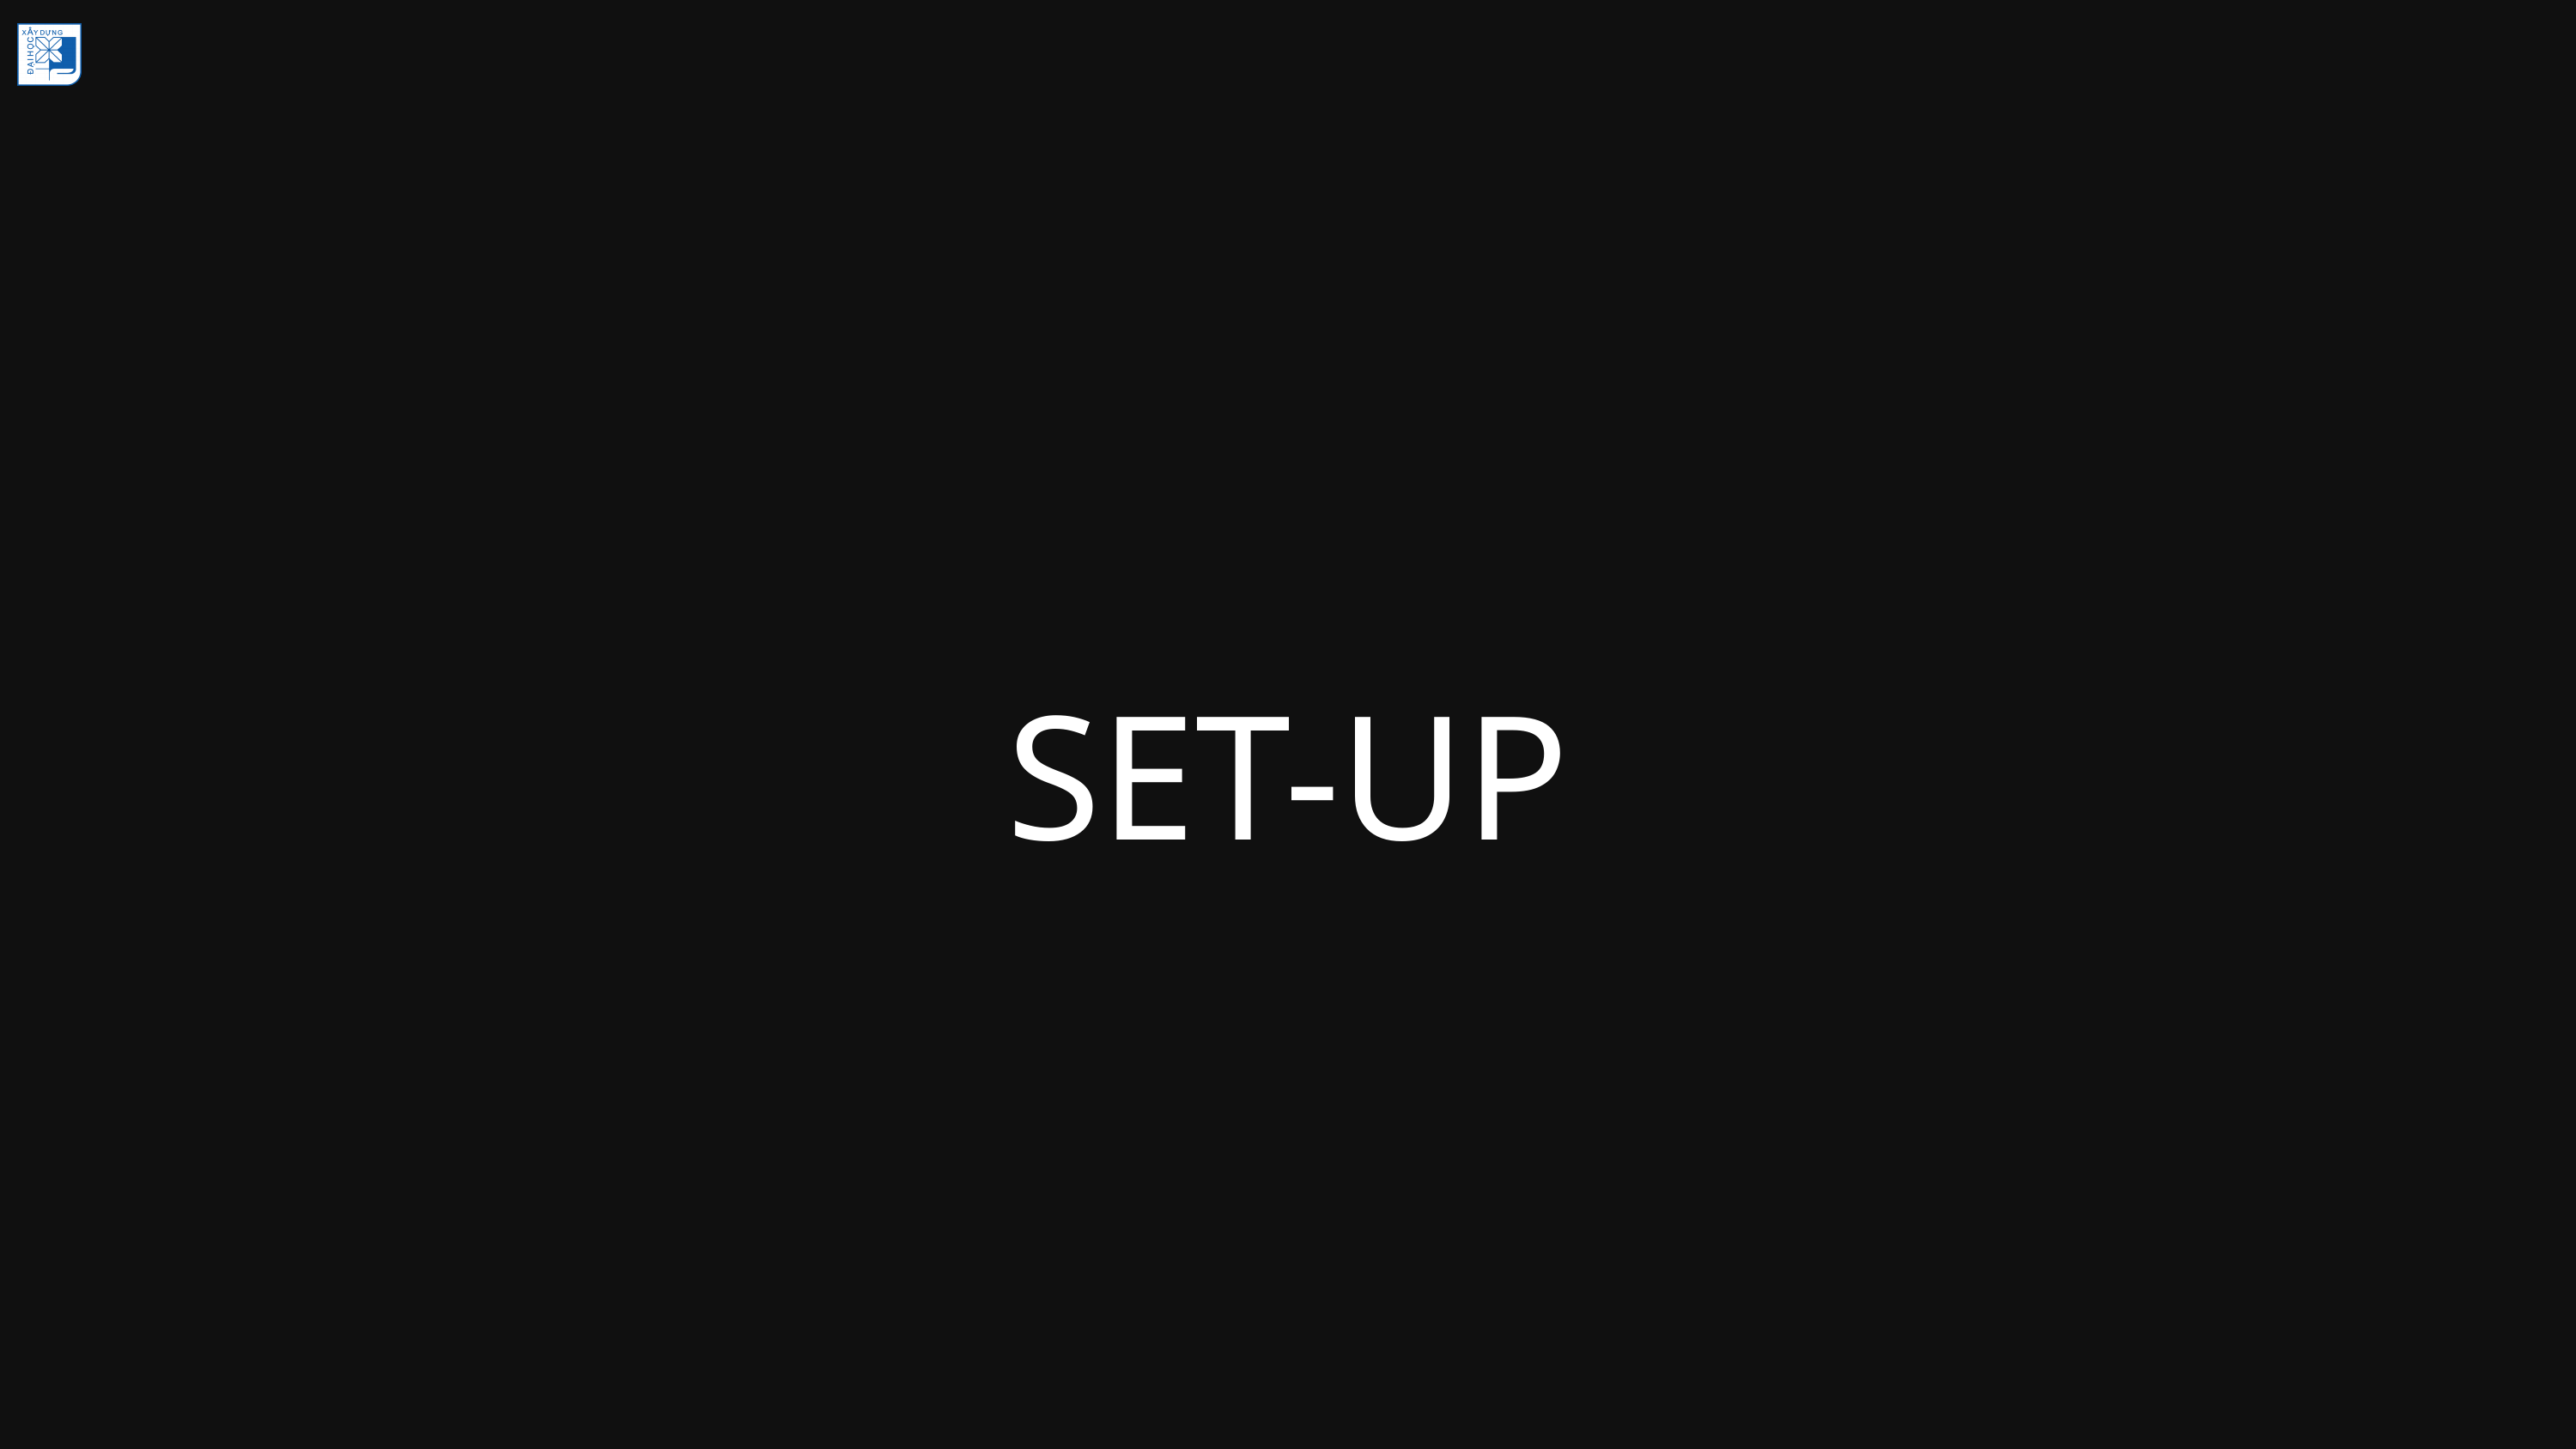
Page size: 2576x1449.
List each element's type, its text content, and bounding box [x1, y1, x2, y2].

text_box SET-UP [396, 659, 2180, 875]
picture [16, 22, 82, 87]
